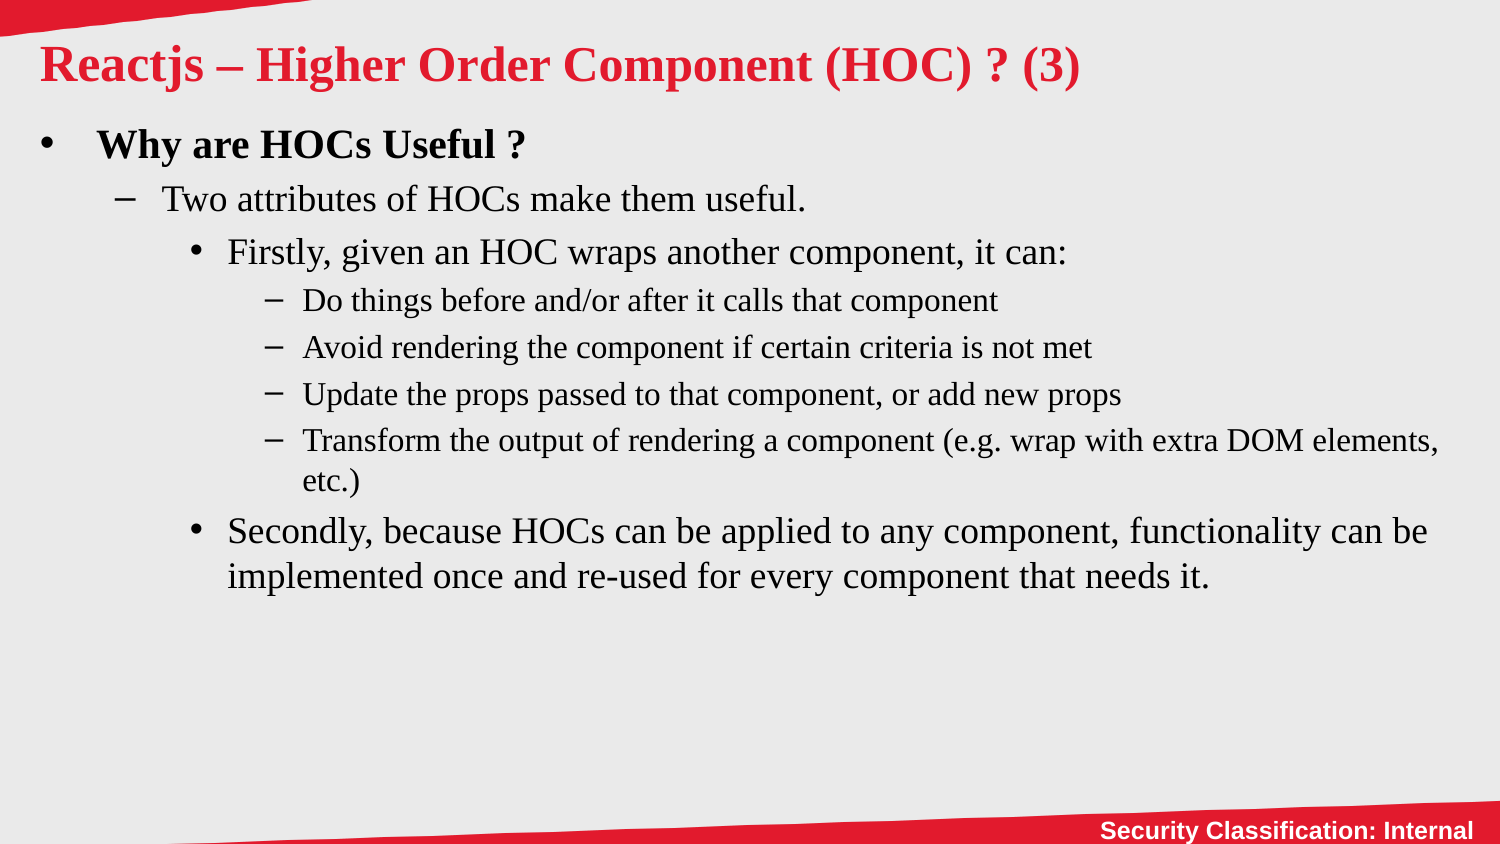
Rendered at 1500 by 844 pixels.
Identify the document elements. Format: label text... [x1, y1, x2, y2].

title Reactjs – Higher Order Component (HOC) ? (3) [24, 21, 1488, 96]
picture [0, 0, 1500, 844]
list Why are HOCs Useful ? Two attributes of HOCs make them useful. Firstly, given an HOC wraps another component, it can: Do things before and/or after it calls that component Avoid rendering the component if certain criteria is not met Update the props passed to that component, or add new props Transform the output of rendering a component (e.g. wrap with extra DOM elements, etc.) Secondly, because HOCs can be applied to any component, functionality can be implemented once and re-used for every component that needs it. [24, 109, 1475, 810]
